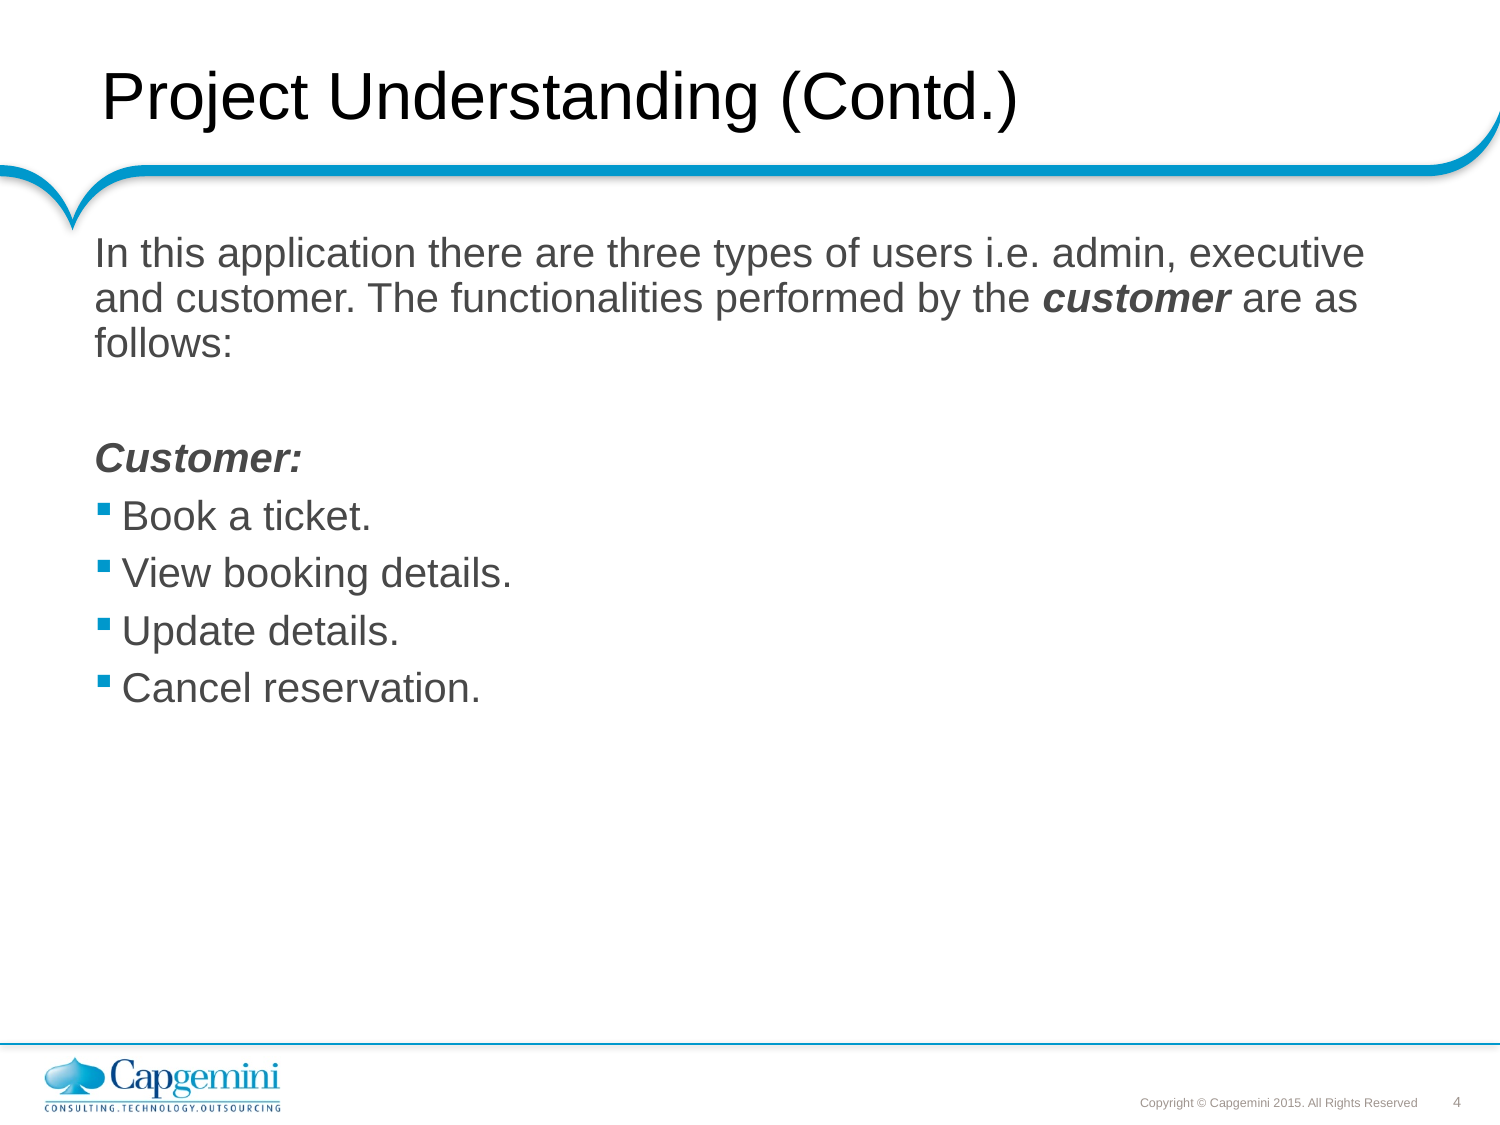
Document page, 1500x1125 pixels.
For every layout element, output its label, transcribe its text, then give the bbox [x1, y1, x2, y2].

picture [44, 1056, 281, 1113]
list In this application there are three types of users i.e. admin, executive and customer. The functionalities performed by the customer are as follows: Customer: Book a ticket. View booking details. Update details. Cancel reservation. [76, 219, 1427, 976]
title Project Understanding (Contd.) [53, 30, 1155, 168]
